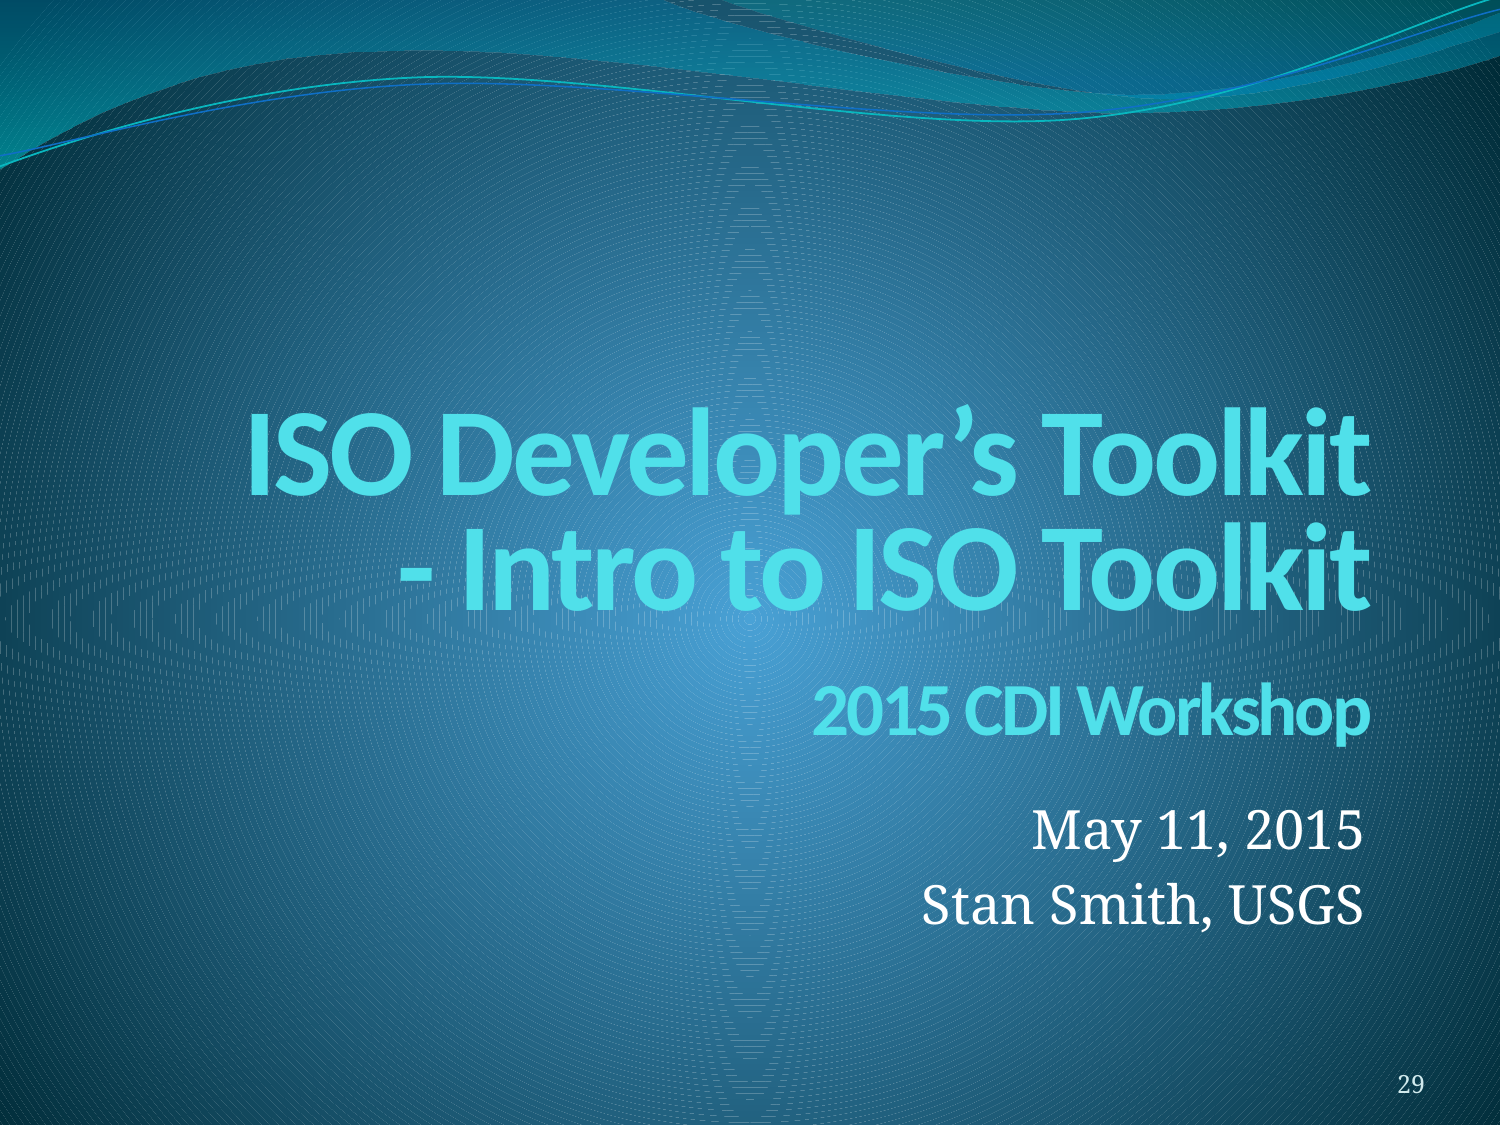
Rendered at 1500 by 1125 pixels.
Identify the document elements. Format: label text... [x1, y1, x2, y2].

subtitle May 11, 2015 Stan Smith, USGS [87, 787, 1376, 988]
title ISO Developer’s Toolkit - Intro to ISO Toolkit 2015 CDI Workshop [87, 379, 1376, 750]
slide_number 29 [1299, 1042, 1425, 1103]
